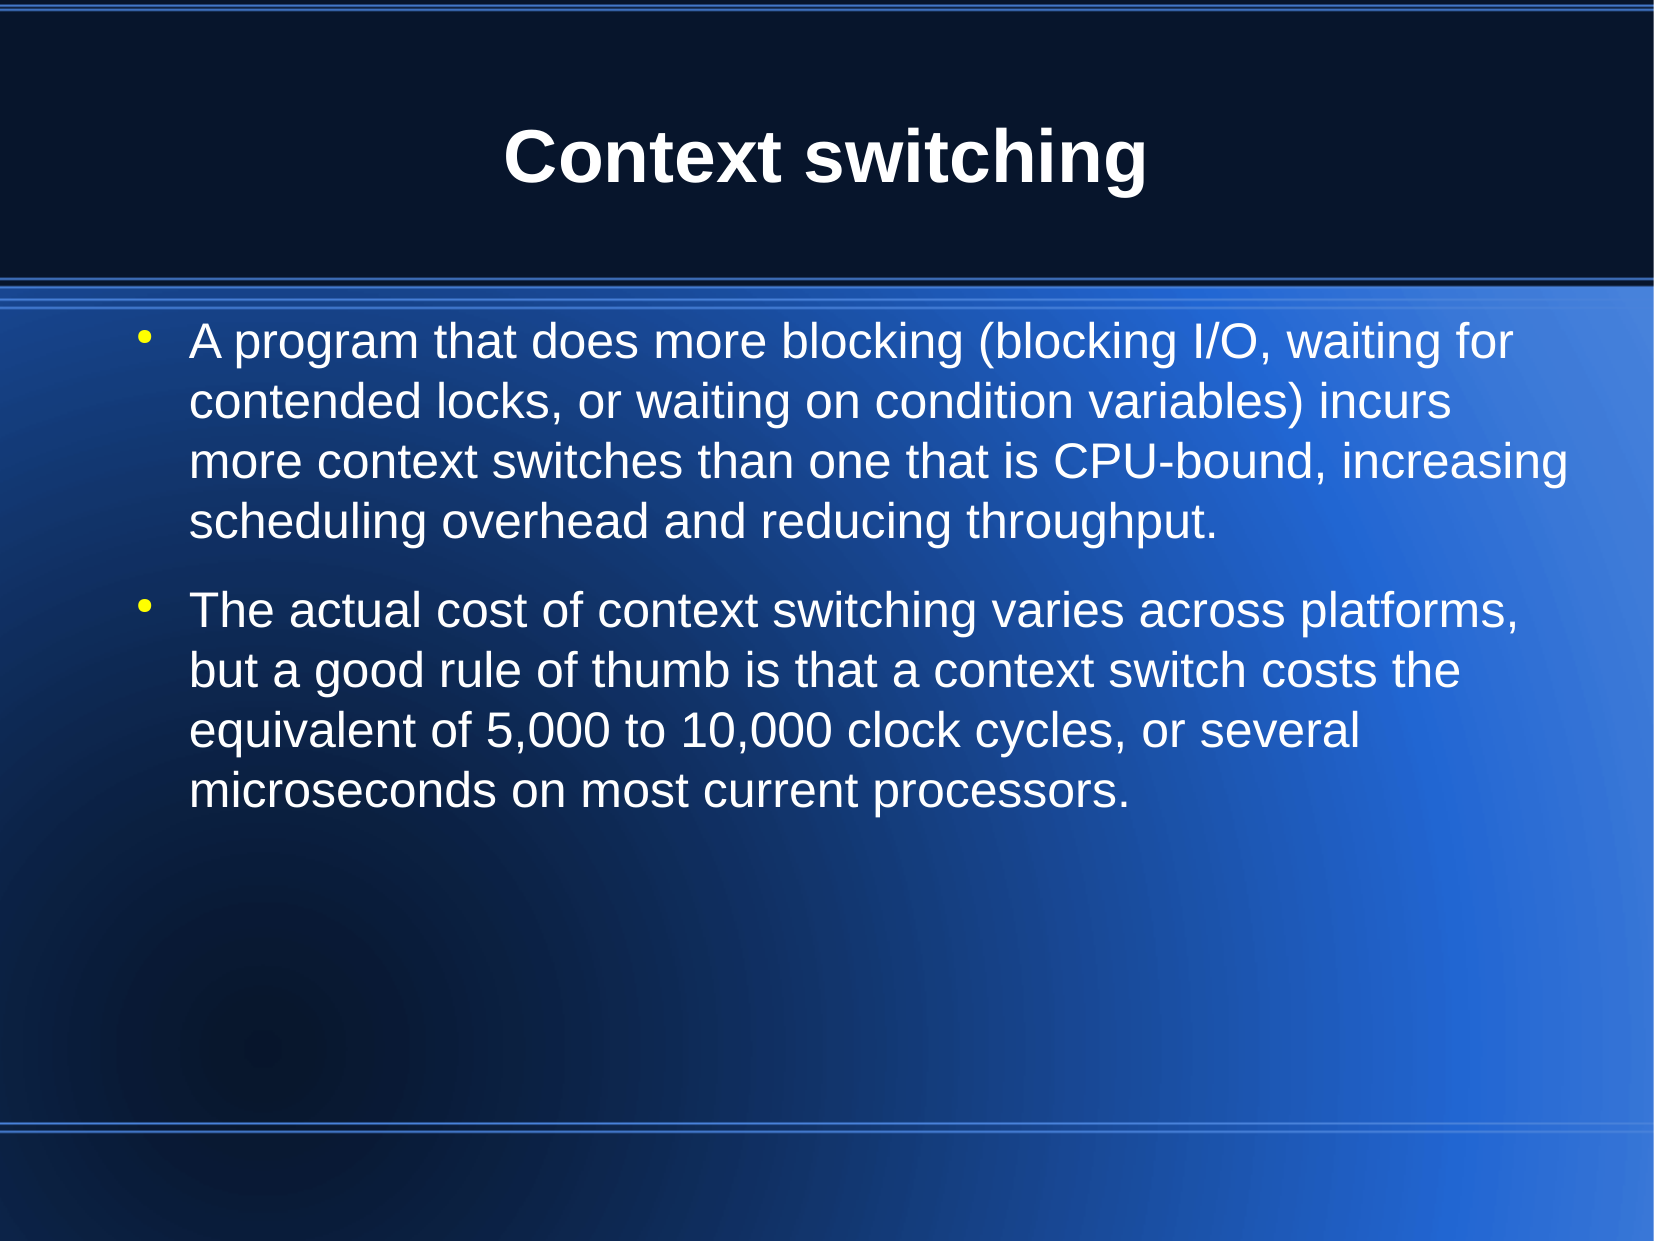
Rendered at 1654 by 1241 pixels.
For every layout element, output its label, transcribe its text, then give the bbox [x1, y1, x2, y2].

picture [0, 0, 1654, 1241]
list A program that does more blocking (blocking I/O, waiting for contended locks, or waiting on condition variables) incurs more context switches than one that is CPU-bound, increasing scheduling overhead and reducing throughput. The actual cost of context switching varies across platforms, but a good rule of thumb is that a context switch costs the equivalent of 5,000 to 10,000 clock cycles, or several microseconds on most current processors. [118, 308, 1571, 1013]
text_box [659, 594, 998, 651]
title Context switching [82, 49, 1571, 257]
